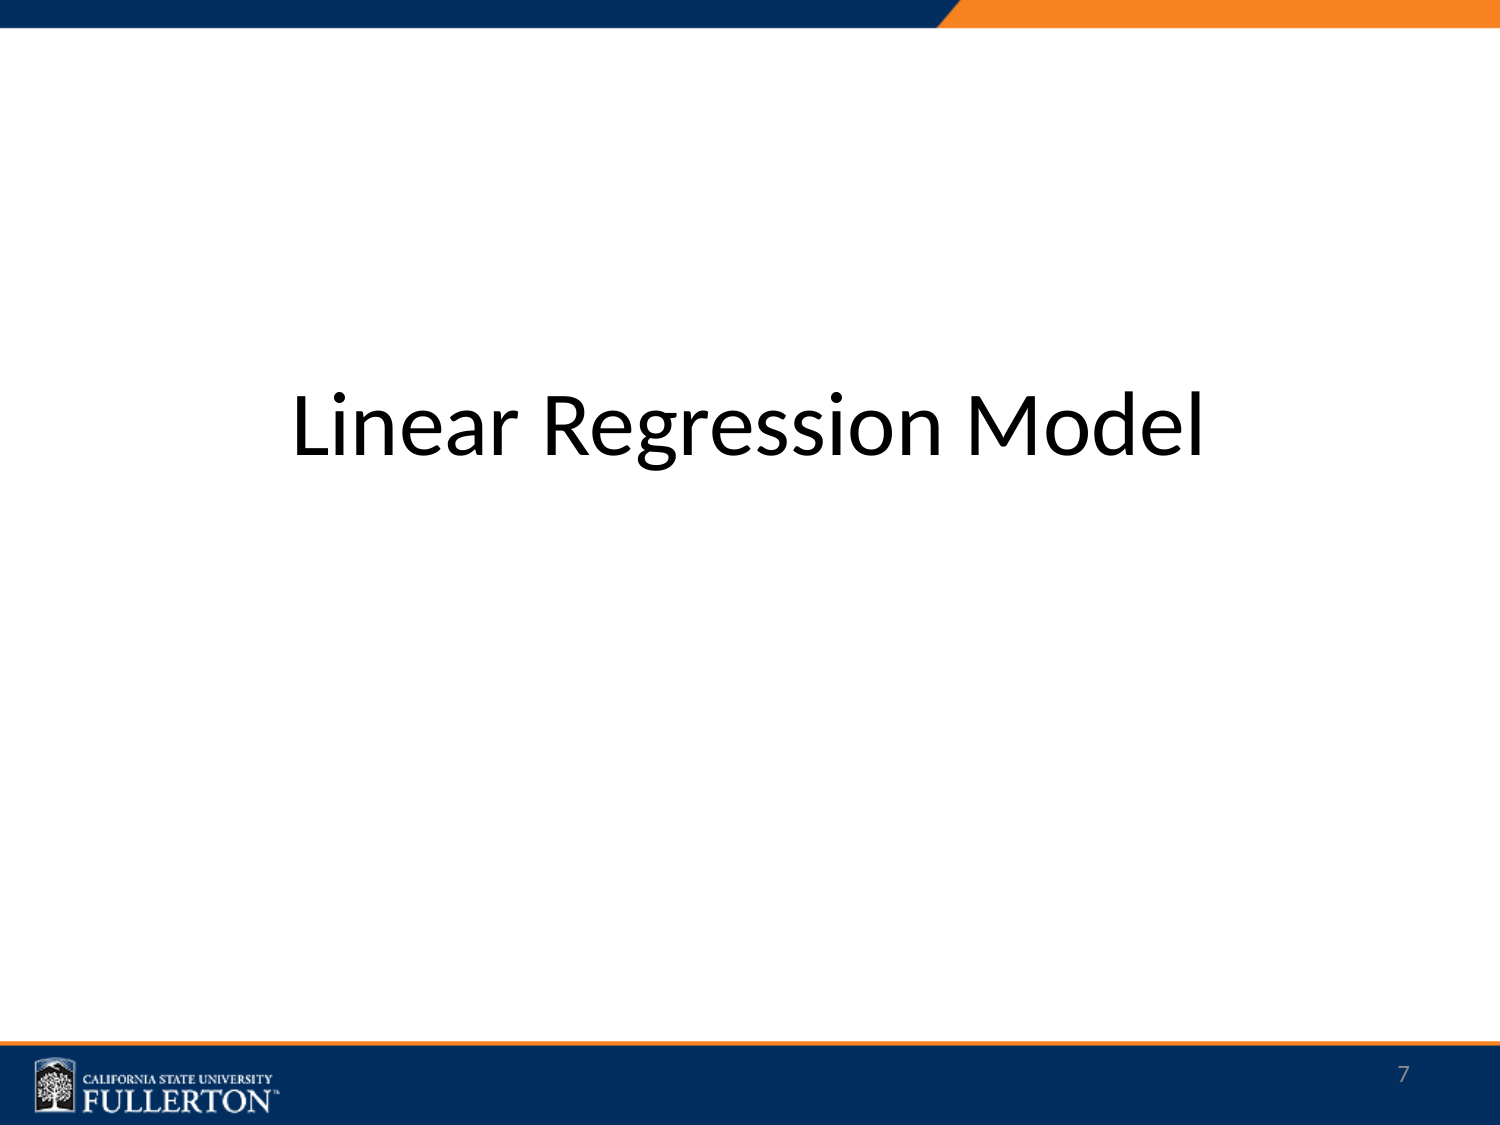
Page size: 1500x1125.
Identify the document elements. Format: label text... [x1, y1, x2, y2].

picture [0, 0, 1500, 1125]
slide_number 7 [1074, 1042, 1425, 1103]
title Linear Regression Model [112, 307, 1388, 530]
